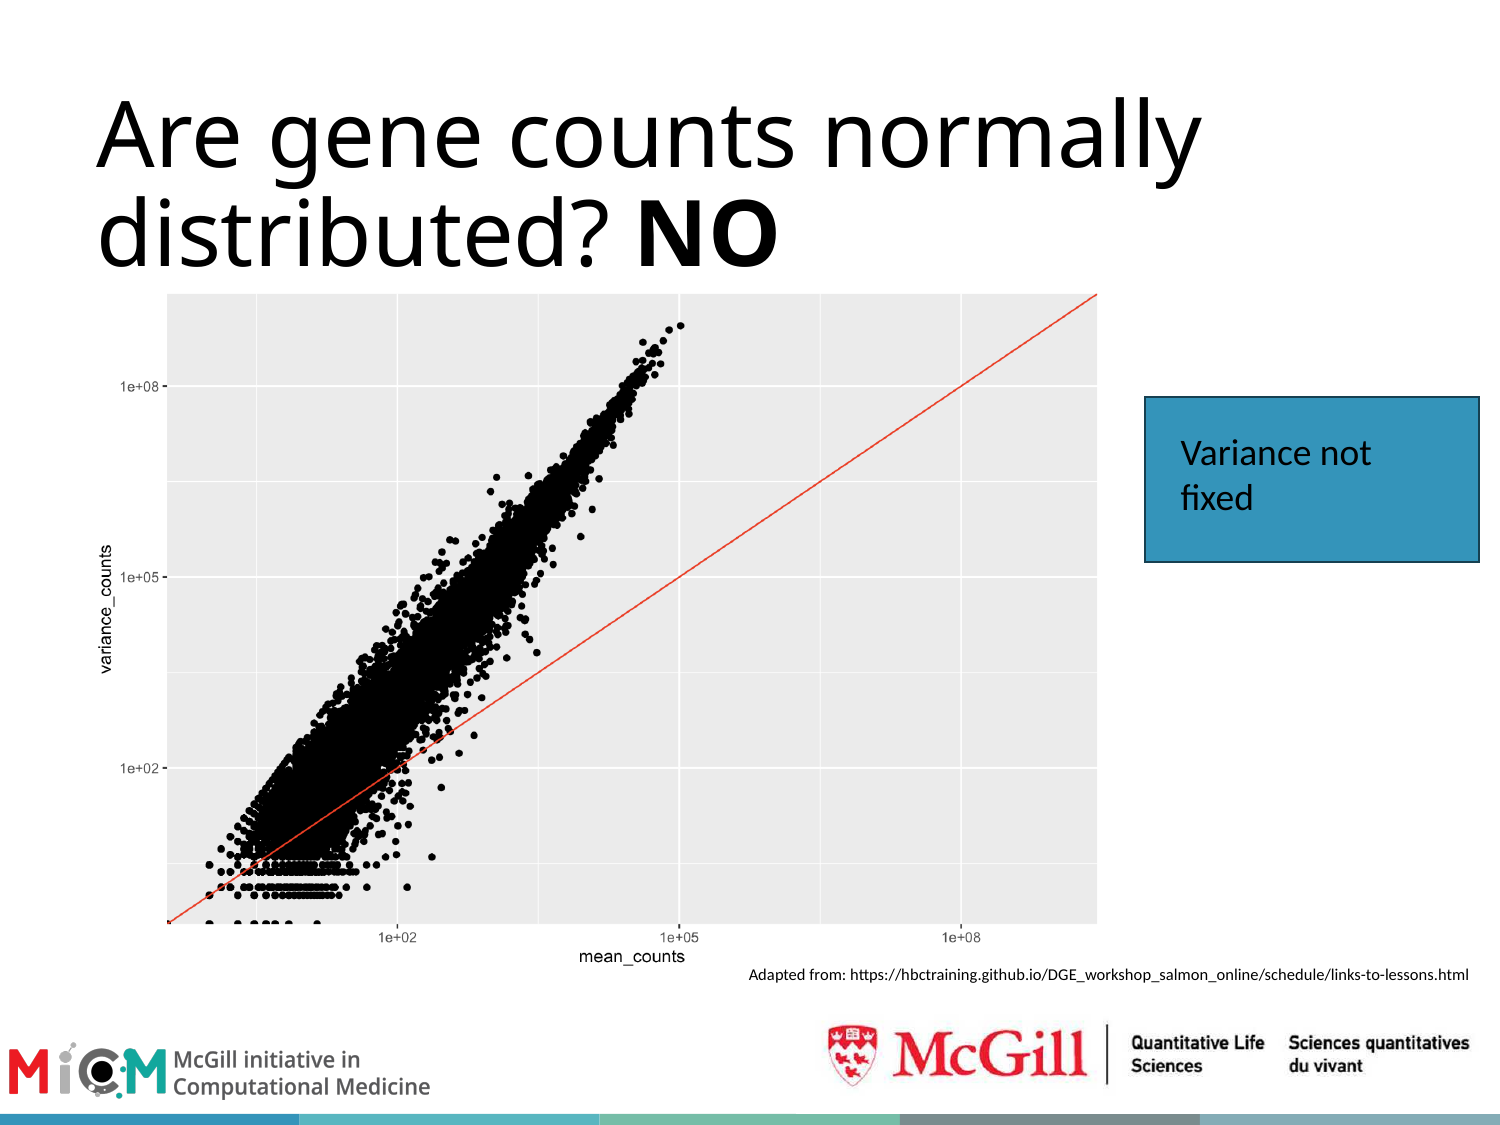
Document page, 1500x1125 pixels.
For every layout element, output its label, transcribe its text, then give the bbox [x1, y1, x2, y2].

text_box [1144, 396, 1480, 563]
picture [0, 1013, 437, 1125]
text_box Adapted from: https://hbctraining.github.io/DGE_workshop_salmon_online/schedule/links-to-lessons.html [733, 956, 1500, 992]
title Are gene counts normally distributed? NO [81, 73, 1480, 304]
picture [796, 995, 1500, 1114]
picture [81, 273, 1112, 975]
text_box Variance not fixed [1165, 420, 1454, 526]
